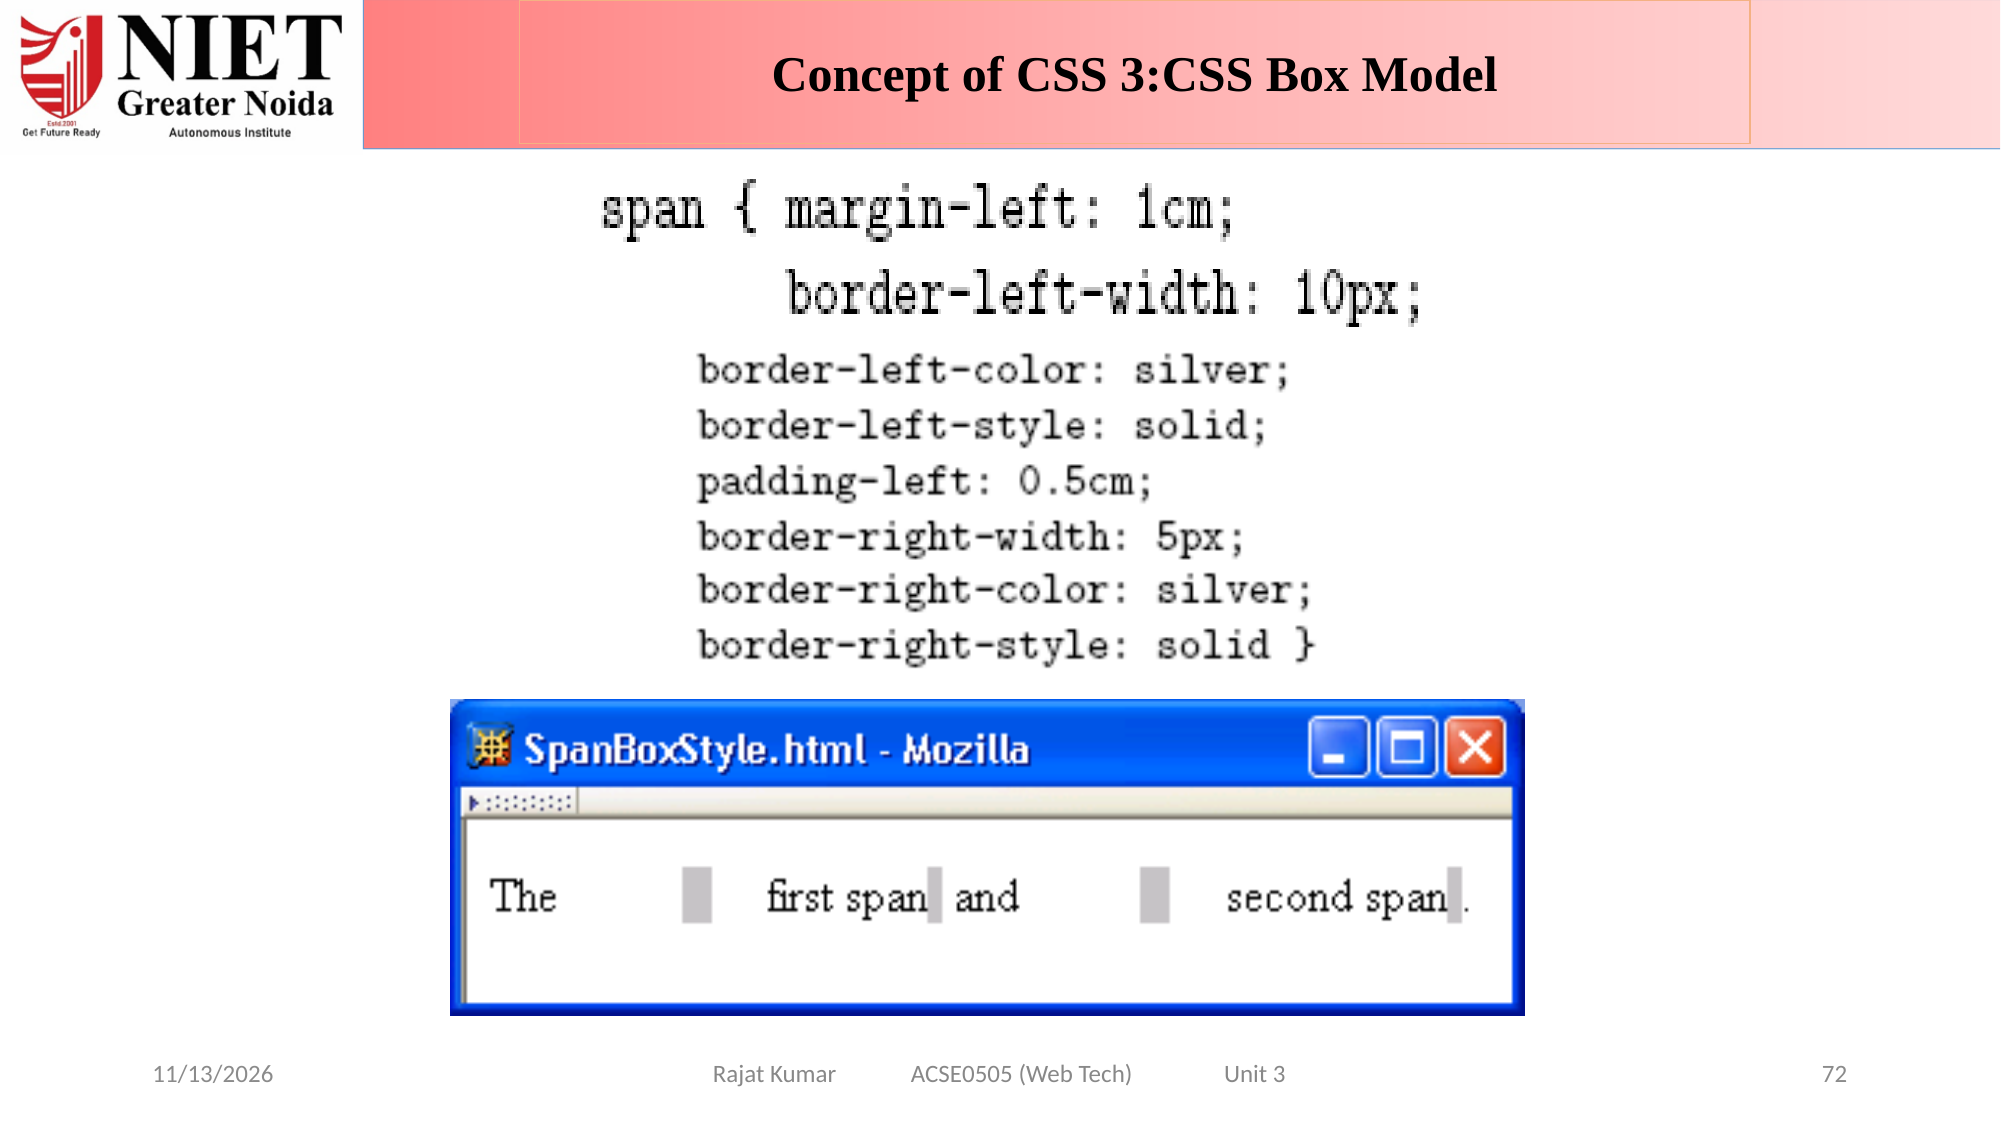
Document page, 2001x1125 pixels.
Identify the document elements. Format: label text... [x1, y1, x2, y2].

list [572, 175, 1428, 336]
footer Rajat Kumar ACSE0505 (Web Tech) Unit 3 [662, 1042, 1338, 1103]
slide_number 72 [1412, 1042, 1863, 1103]
picture [0, 0, 2001, 1125]
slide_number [137, 1042, 588, 1103]
text_box Concept of CSS 3:CSS Box Model [519, 0, 1751, 144]
